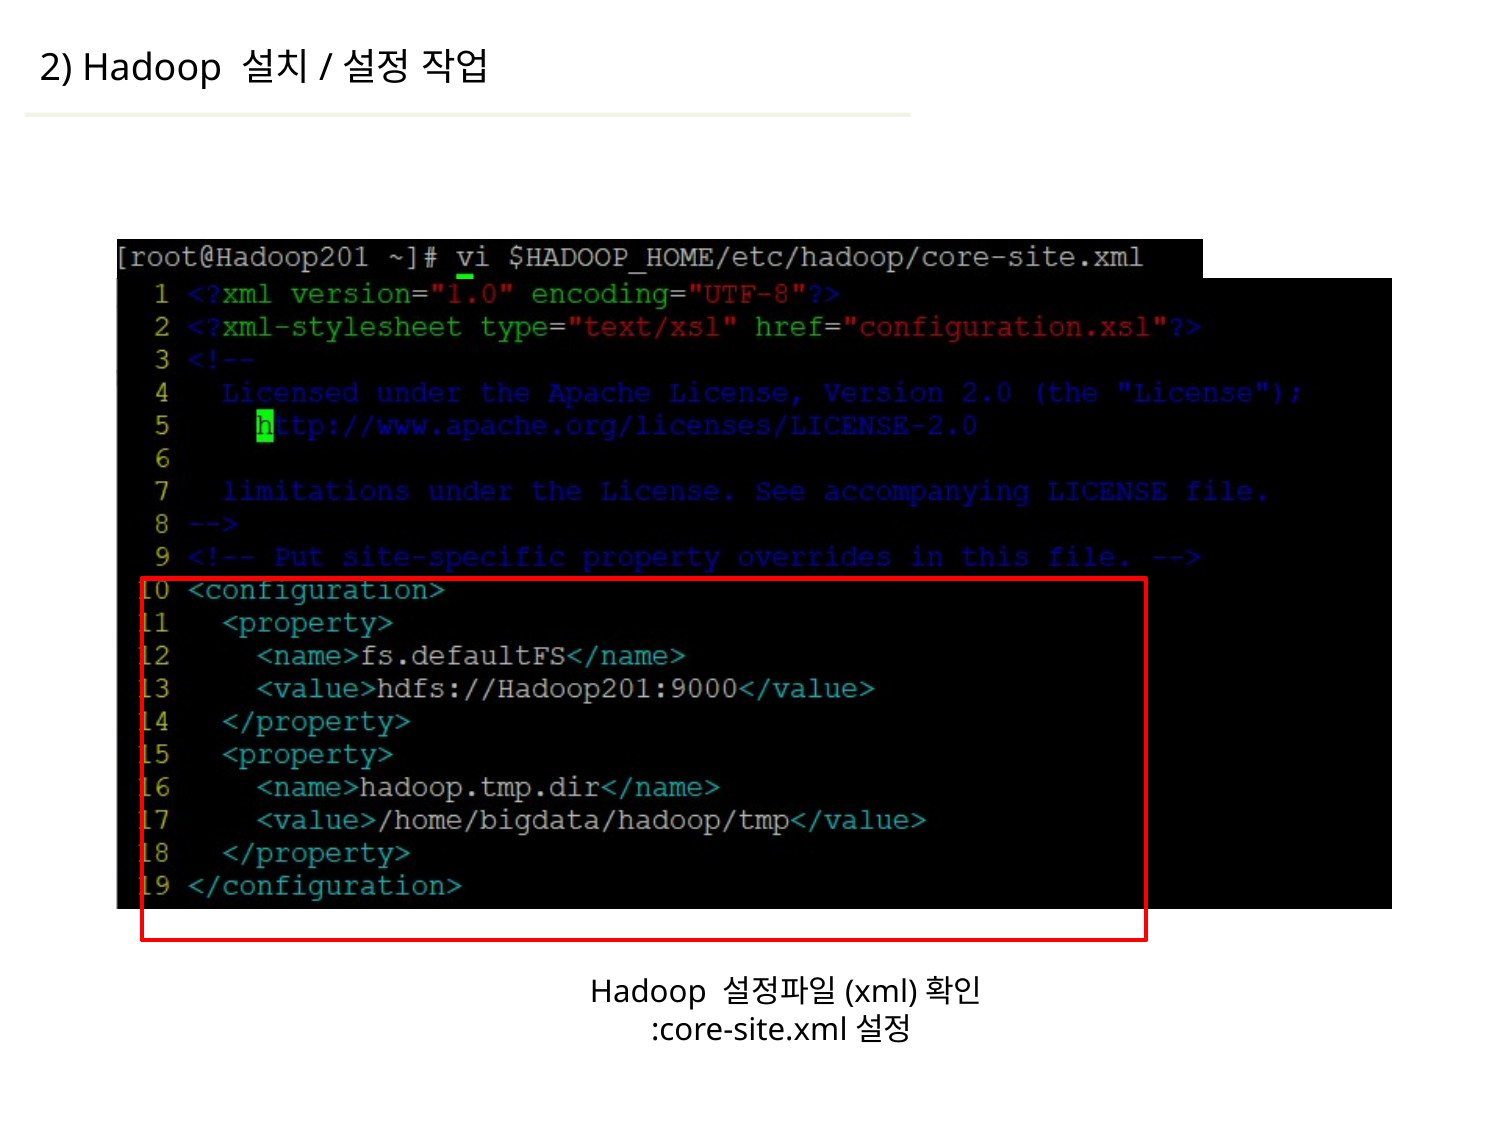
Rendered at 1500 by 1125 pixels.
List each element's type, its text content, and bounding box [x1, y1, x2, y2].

text_box 2) Hadoop 설치/설정 작업 [24, 35, 888, 96]
text_box Hadoop 설정파일(xml)확인 :core-site.xml설정 [449, 964, 1123, 1054]
text_box [140, 916, 1148, 942]
picture [116, 239, 1392, 909]
